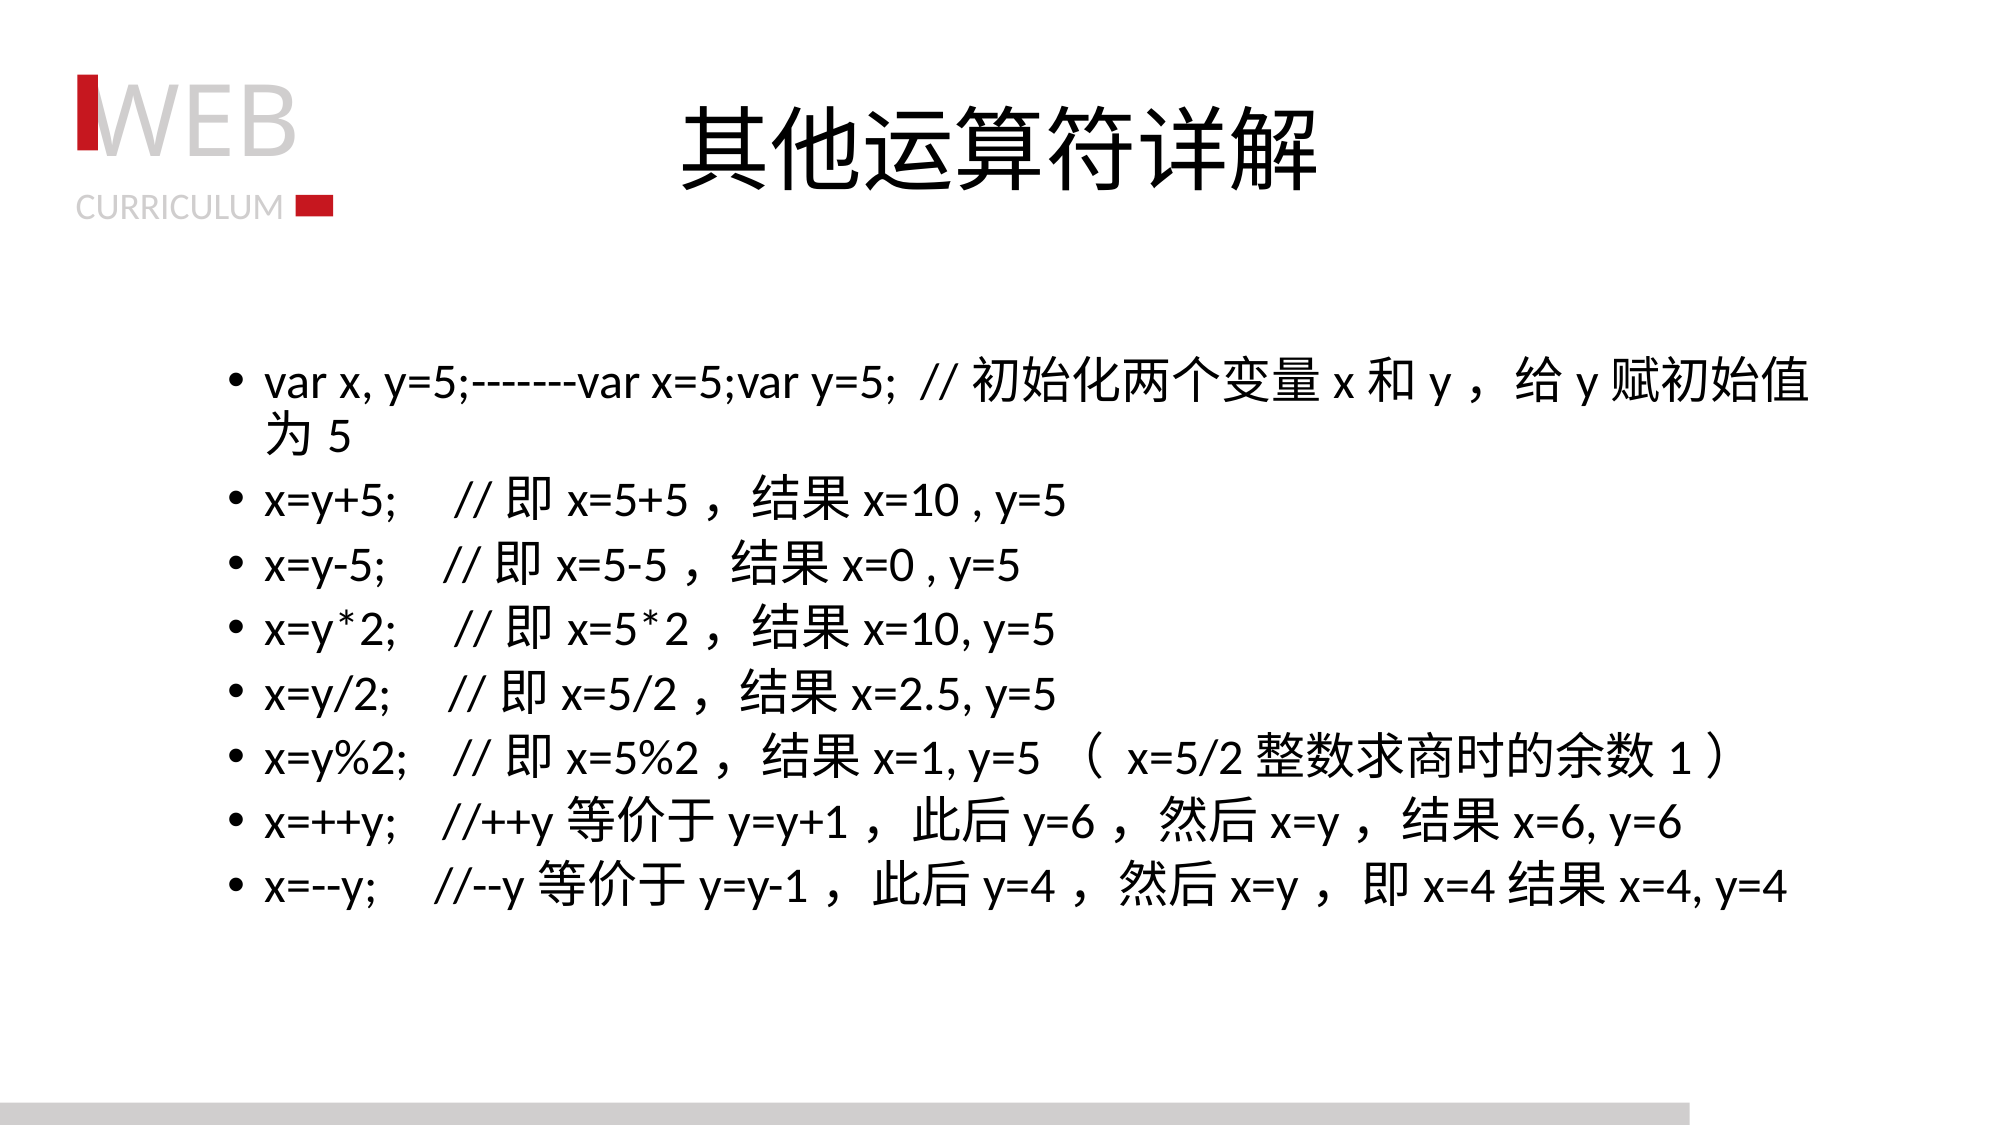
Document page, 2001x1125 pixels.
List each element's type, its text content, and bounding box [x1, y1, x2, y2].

title 其他运算符详解 [137, 59, 1863, 248]
list var x, y=5;-------var x=5;var y=5; //初始化两个变量x和y，给y赋初始值为5 x=y+5; //即x=5+5，结果x=10 , y=5 x=y-5; //即x=5-5，结果x=0 , y=5 x=y*2; //即x=5*2，结果x=10, y=5 x=y/2; //即x=5/2，结果x=2.5, y=5 x=y%2; //即x=5%2，结果x=1, y=5（ x=5/2整数求商时的余数1） x=++y; //++y等价于y=y+1，此后y=6，然后x=y，结果x=6, y=6 x=--y; //--y等价于y=y-1，此后y=4，然后x=y，即x=4结果x=4, y=4 [137, 277, 1863, 992]
